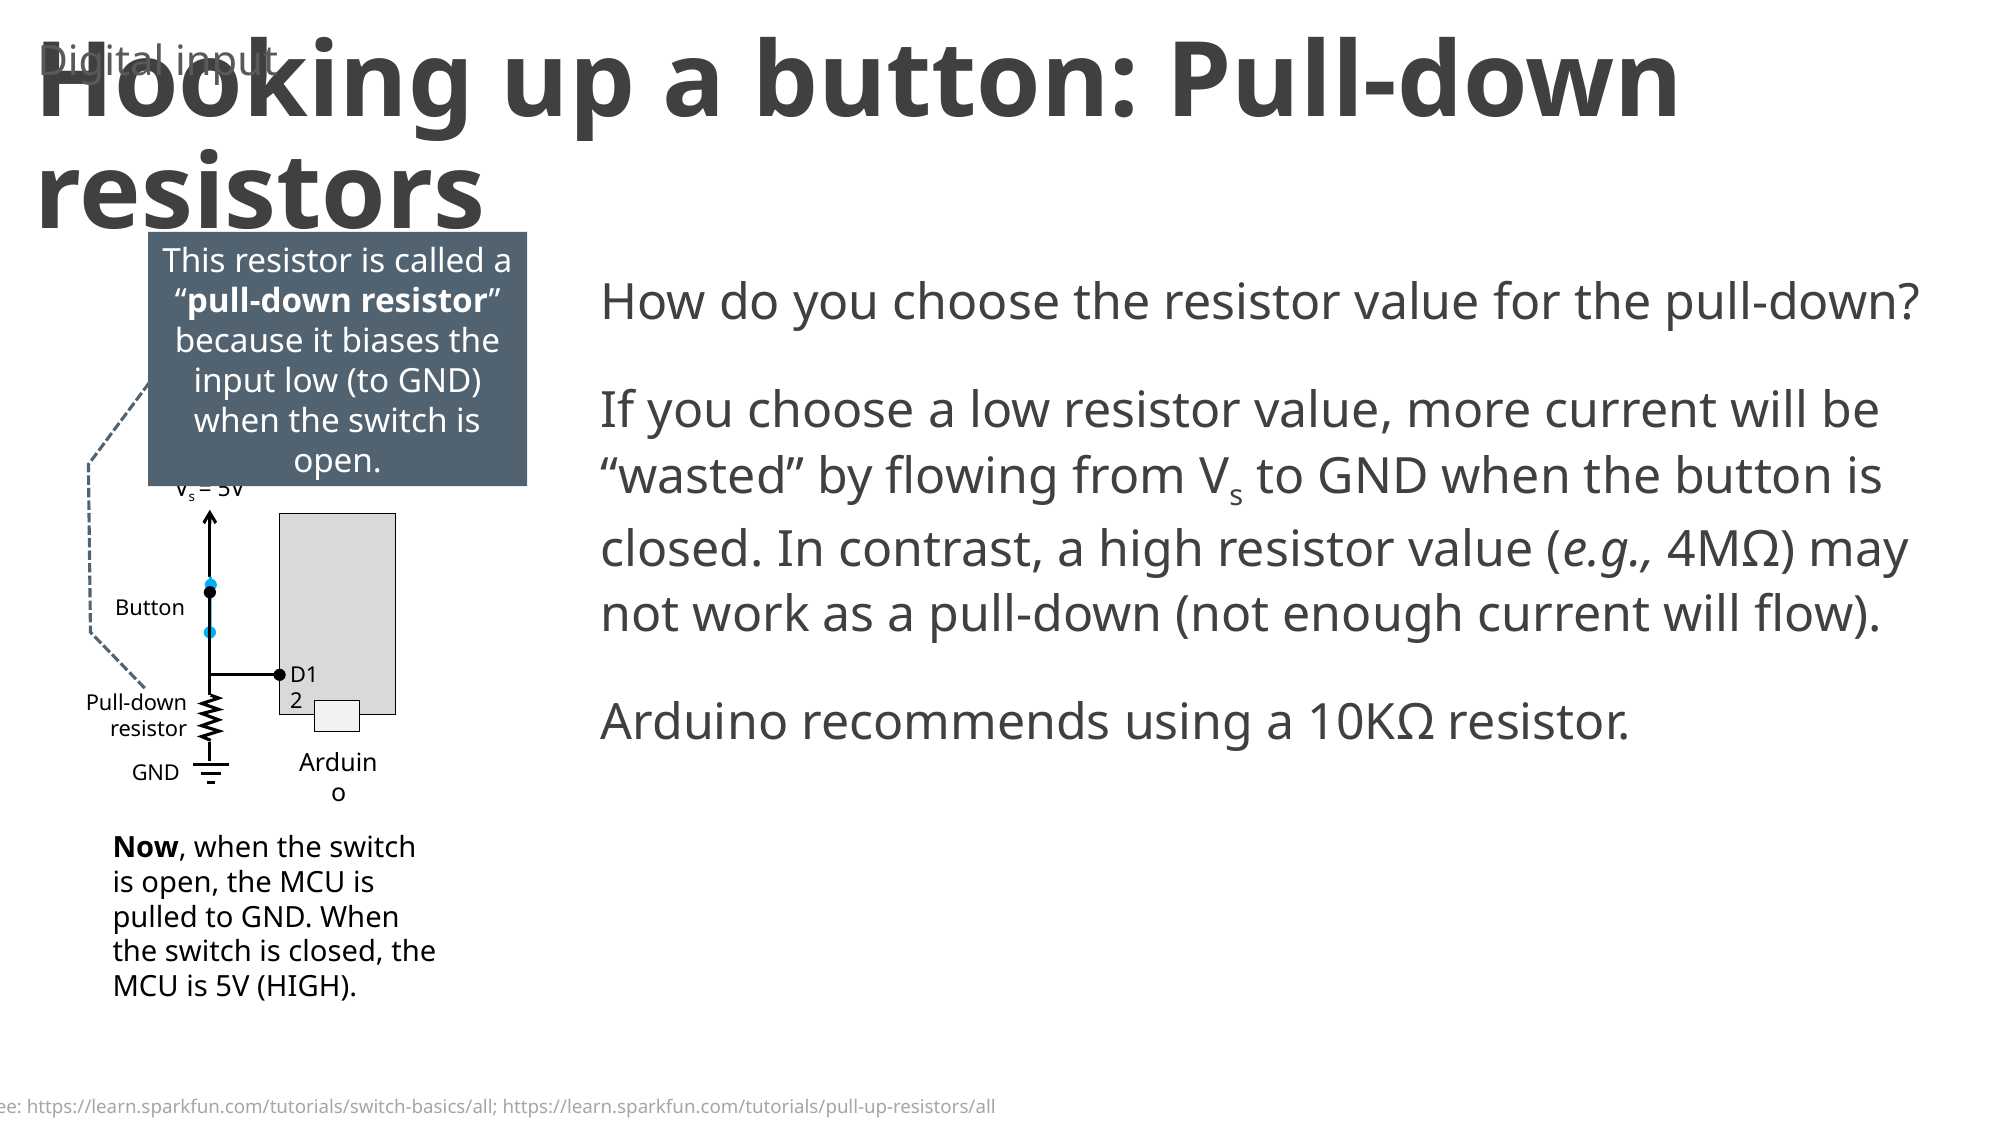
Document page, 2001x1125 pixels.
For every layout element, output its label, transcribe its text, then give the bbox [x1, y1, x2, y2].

title Hooking up a button: Pull-down resistors [34, 80, 1934, 197]
list Digital input [37, 32, 813, 100]
text_box This resistor is called a “pull-down resistor” because it biases the input low (to GND) when the switch is open. [147, 231, 528, 487]
text_box See: https://learn.sparkfun.com/tutorials/switch-basics/all; https://learn.sparkfun.com/tutorials/pull-up-resistors/all [0, 1087, 1009, 1125]
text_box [55, 465, 398, 793]
text_box Now, when the switch is open, the MCU is pulled to GND. When the switch is closed, the MCU is 5V (HIGH). [97, 820, 461, 1011]
list How do you choose the resistor value for the pull-down? If you choose a low resistor value, more current will be “wasted” by flowing from Vs to GND when the button is closed. In contrast, a high resistor value (e.g., 4MΩ) may not work as a pull-down (not enough current will flow). Arduino recommends using a 10KΩ resistor. [600, 256, 1951, 1088]
text_box [87, 382, 150, 465]
